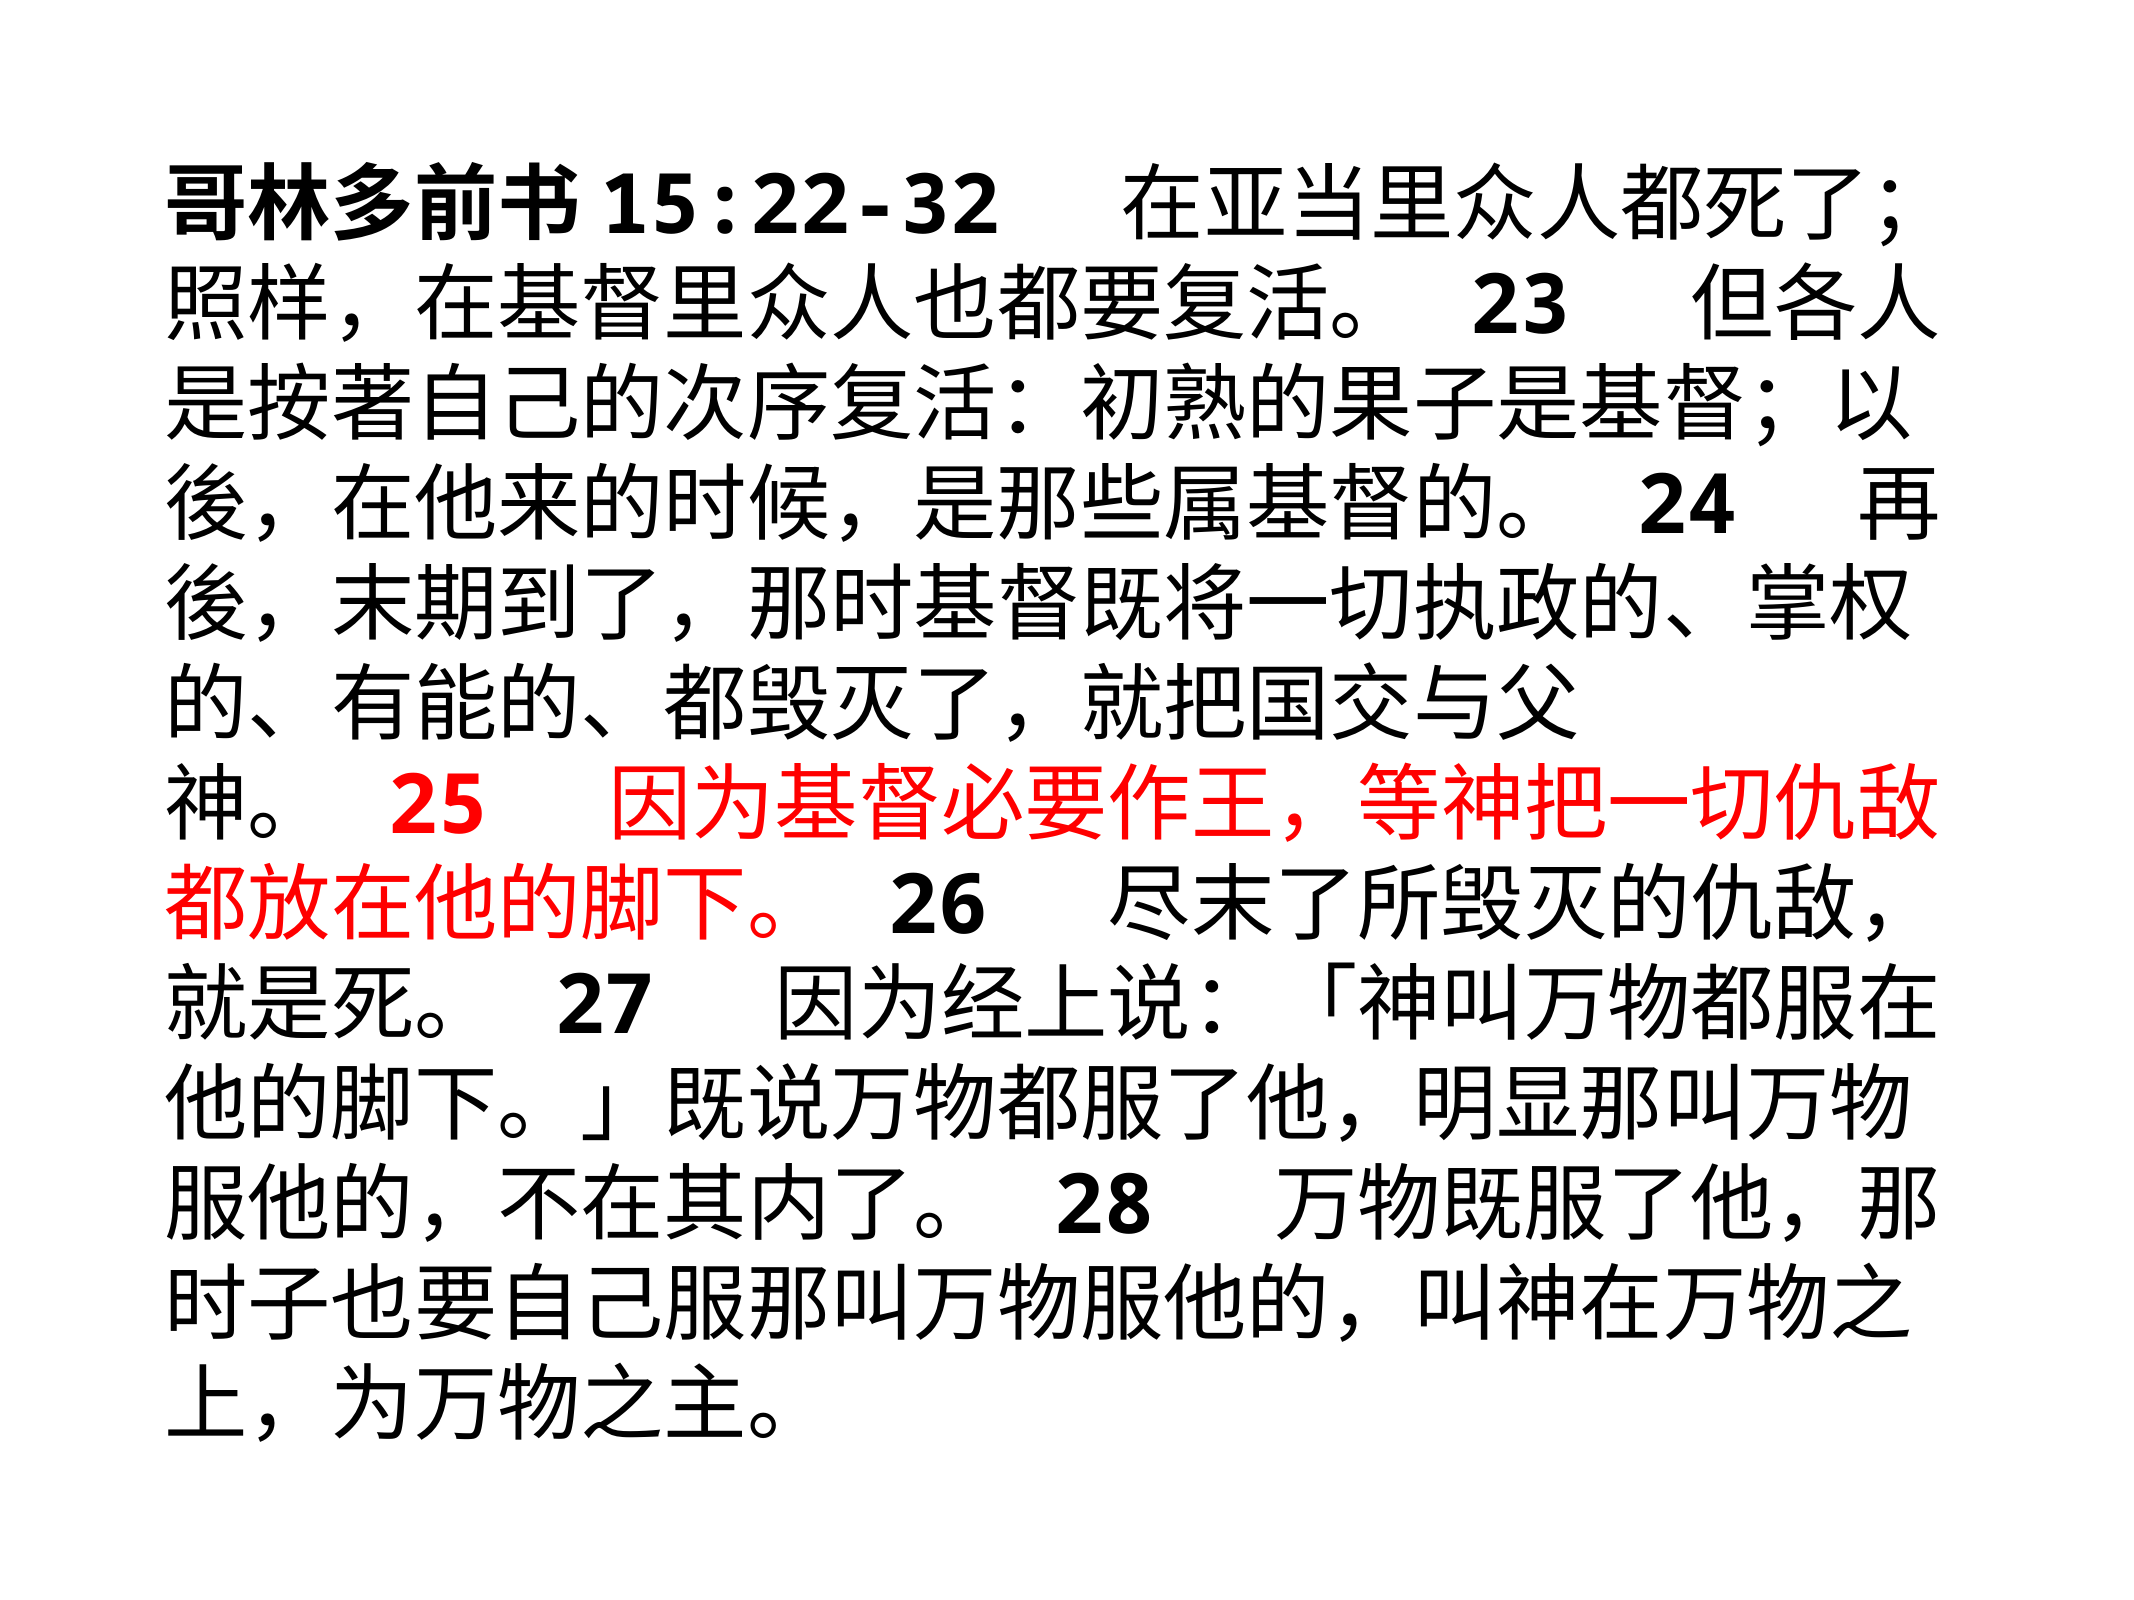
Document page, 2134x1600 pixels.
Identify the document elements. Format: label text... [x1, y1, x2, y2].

list 哥林多前书15:22-32 在亚当里众人都死了；照样，在基督里众人也都要复活。 23 但各人是按著自己的次序复活：初熟的果子是基督；以後，在他来的时候，是那些属基督的。 24 再後，末期到了，那时基督既将一切执政的、掌权的、有能的、都毁灭了，就把国交与父神。 25 因为基督必要作王，等神把一切仇敌都放在他的脚下。 26 尽末了所毁灭的仇敌，就是死。 27 因为经上说：「神叫万物都服在他的脚下。」既说万物都服了他，明显那叫万物服他的，不在其内了。 28 万物既服了他，那时子也要自己服那叫万物服他的，叫神在万物之上，为万物之主。 [155, 207, 1978, 1393]
